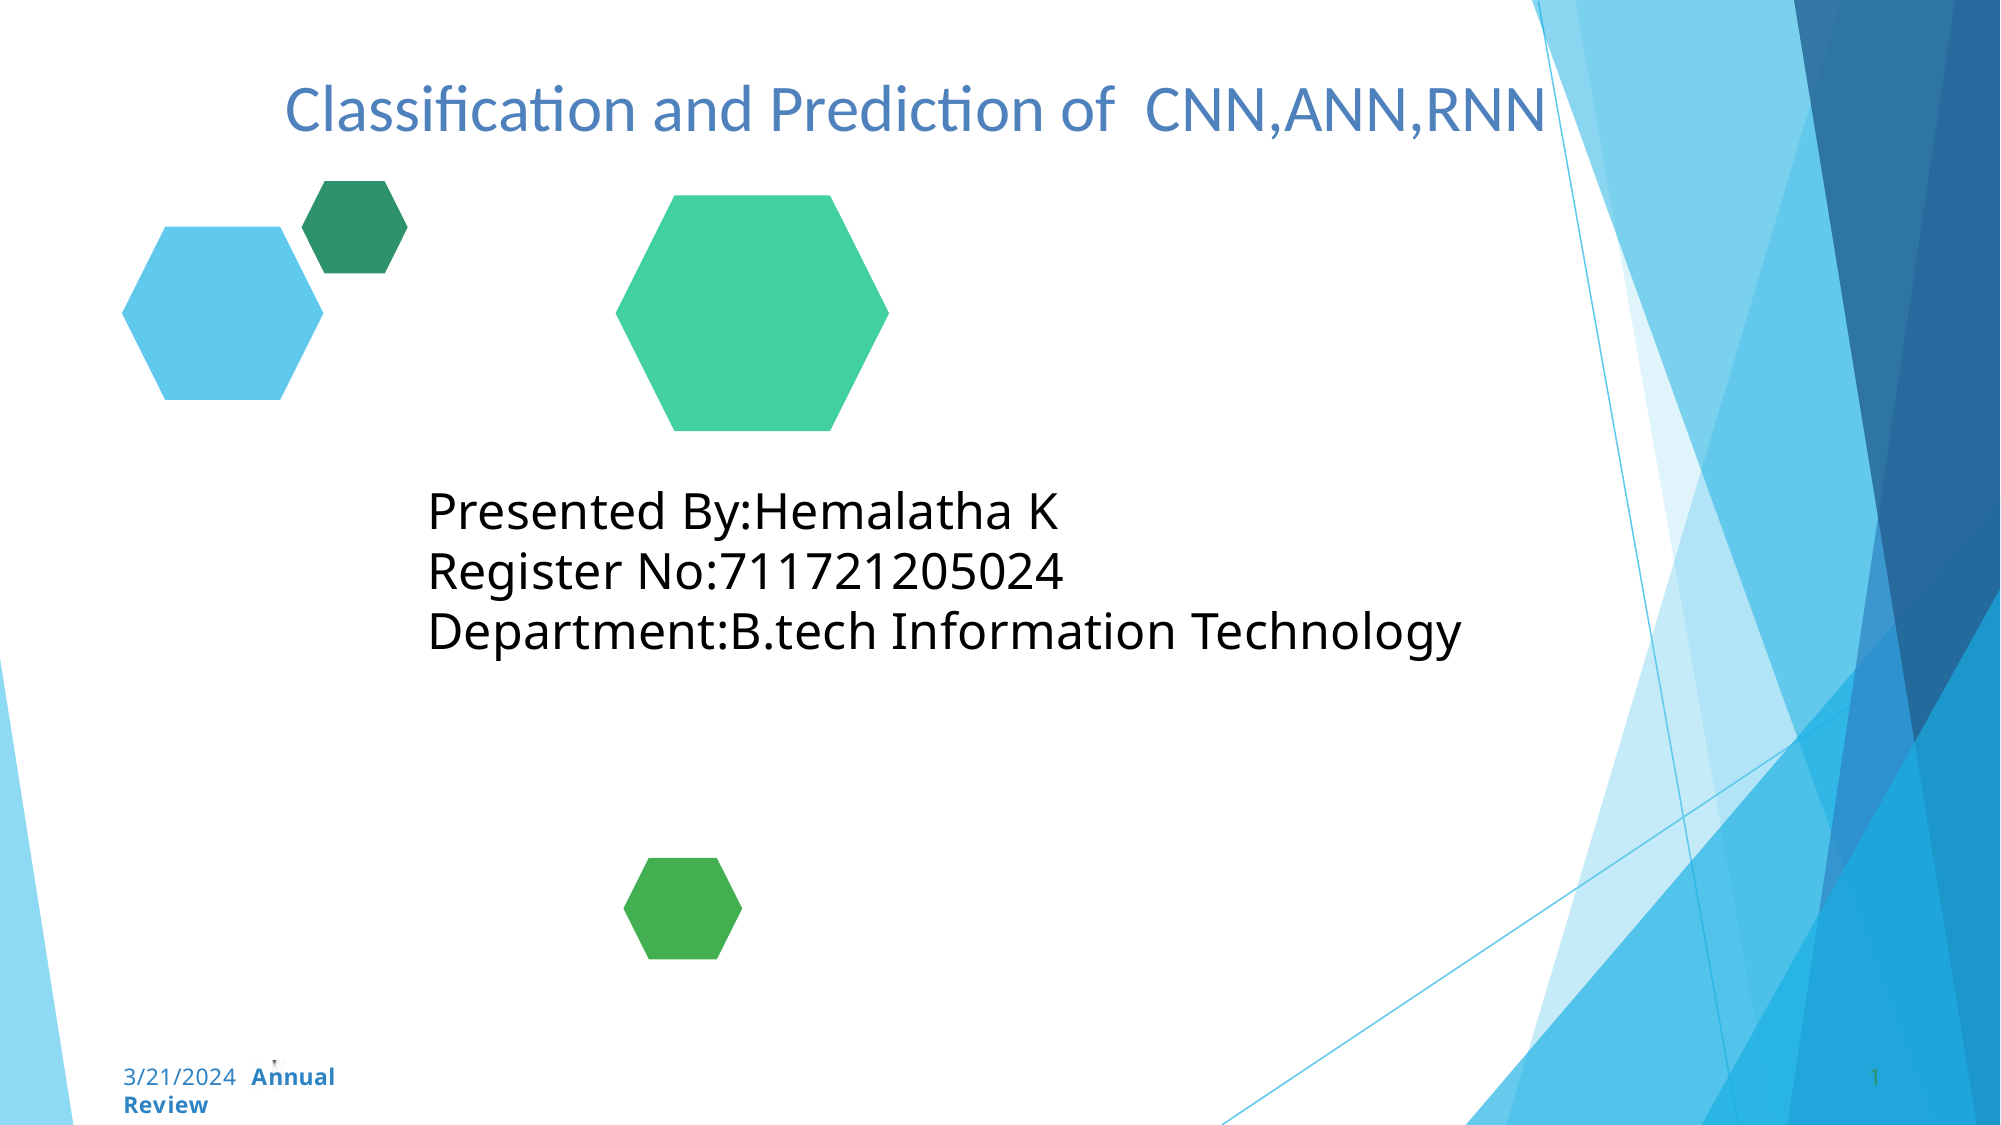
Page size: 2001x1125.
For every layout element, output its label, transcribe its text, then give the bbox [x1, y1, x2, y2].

slide_number 1 [1862, 1061, 1888, 1125]
text_box [623, 857, 743, 960]
text_box Classification and Prediction of CNN,ANN,RNN [262, 57, 1800, 152]
text_box [615, 195, 890, 432]
title Presented By:Hemalatha K Register No:711721205024 Department:B.tech Information Technology [0, 476, 1763, 840]
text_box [121, 180, 408, 401]
picture [110, 1060, 463, 1094]
text_box 3/21/2024 Annual Review [121, 1103, 417, 1118]
